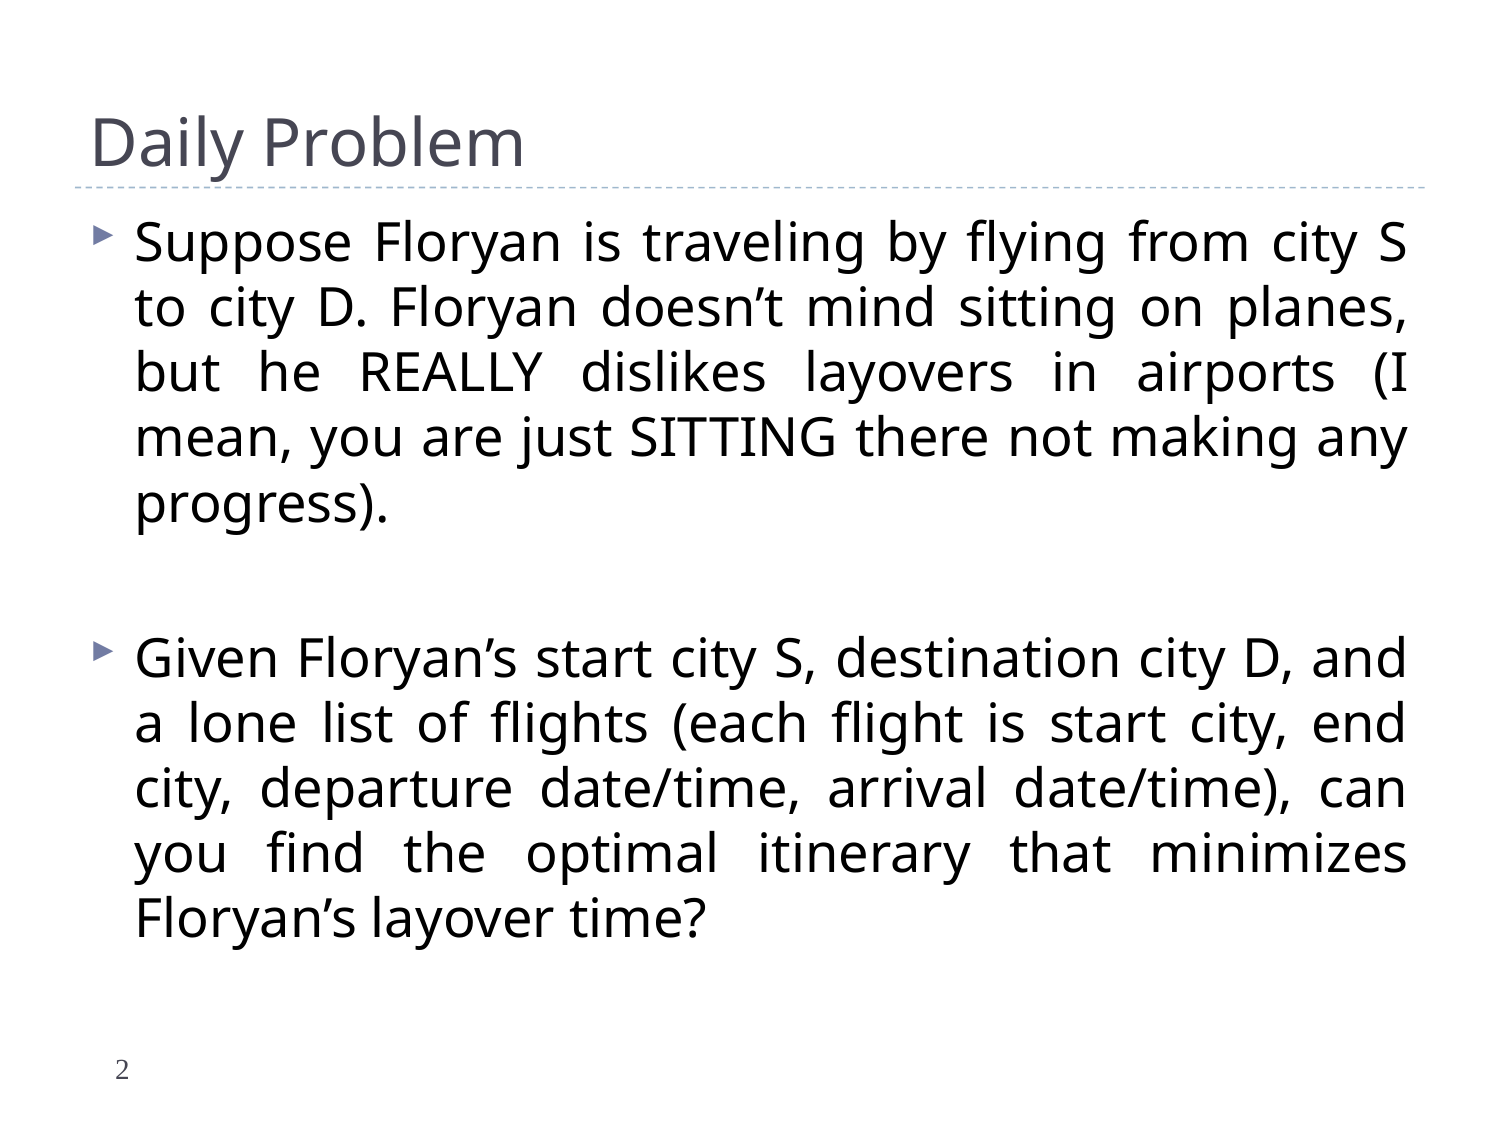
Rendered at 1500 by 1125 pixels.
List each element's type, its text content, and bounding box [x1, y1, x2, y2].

slide_number 2 [100, 1042, 426, 1103]
list Suppose Floryan is traveling by flying from city S to city D. Floryan doesn’t mind sitting on planes, but he REALLY dislikes layovers in airports (I mean, you are just SITTING there not making any progress). Given Floryan’s start city S, destination city D, and a lone list of flights (each flight is start city, end city, departure date/time, arrival date/time), can you find the optimal itinerary that minimizes Floryan’s layover time? [75, 200, 1425, 1010]
title Daily Problem [75, 24, 1425, 188]
